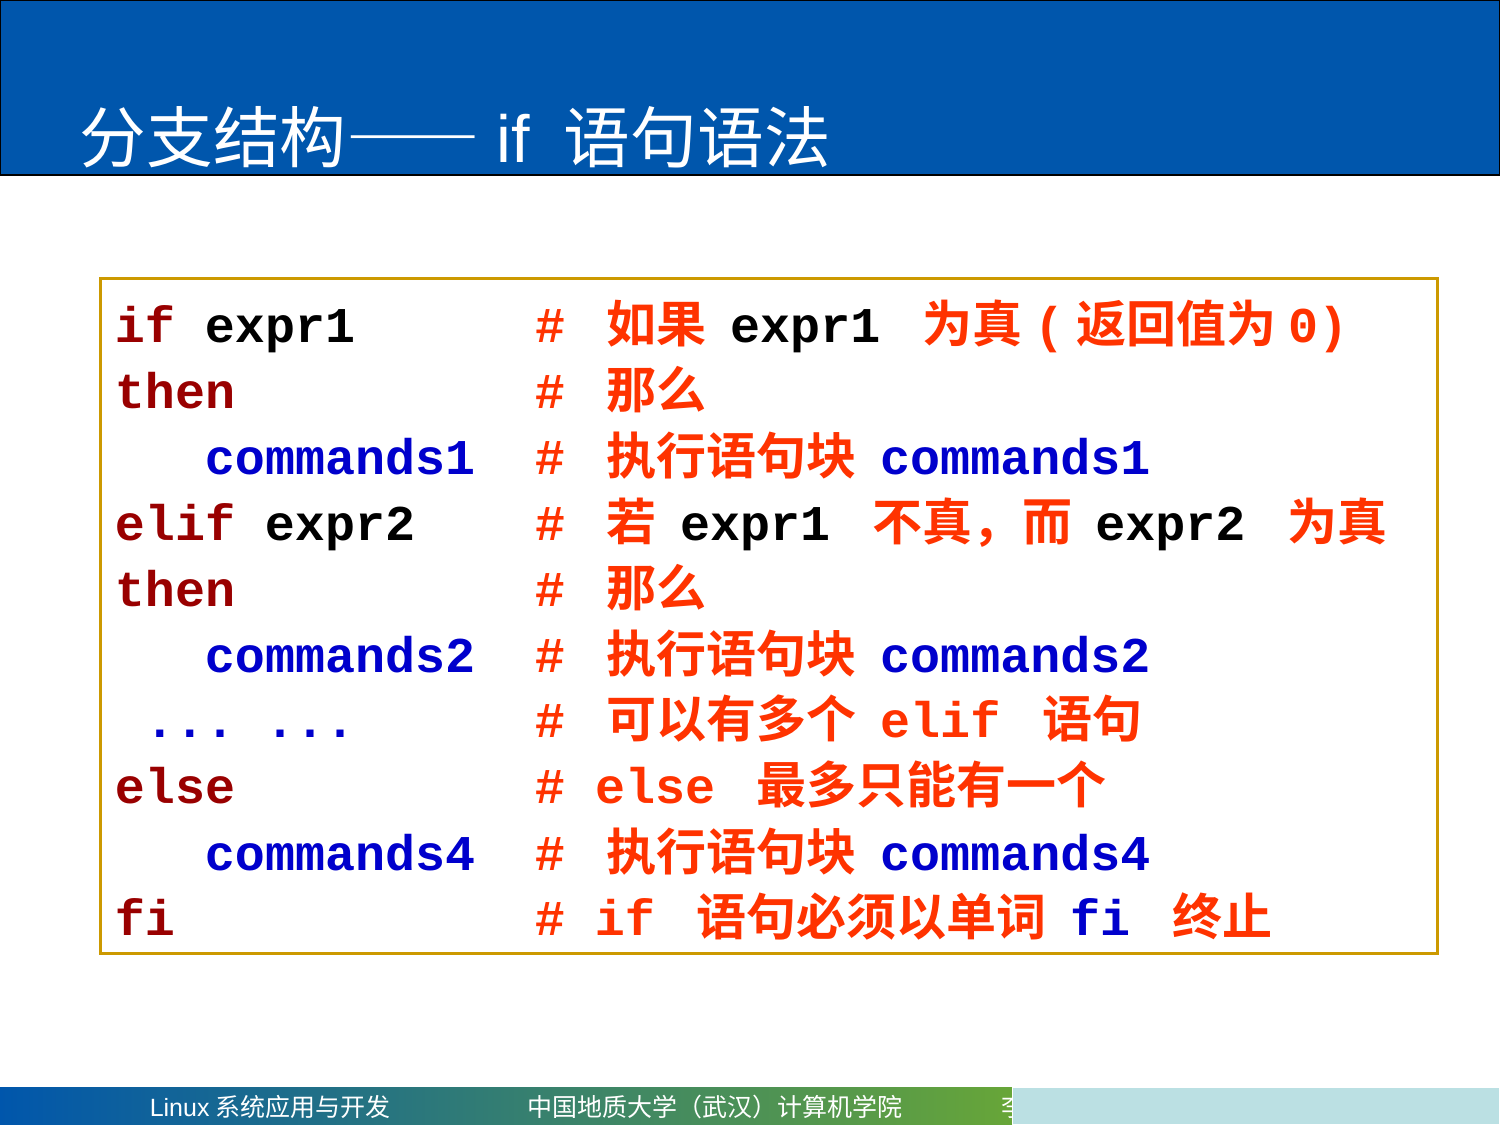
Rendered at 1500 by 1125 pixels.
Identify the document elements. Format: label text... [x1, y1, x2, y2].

title 分支结构——if 语句语法 [64, 42, 1415, 230]
text_box if expr1 # 如果 expr1 为真(返回值为0) then # 那么 commands1 # 执行语句块 commands1 elif expr2 # 若 expr1 不真，而 expr2 为真 then # 那么 commands2 # 执行语句块 commands2 ... ... # 可以有多个 elif 语句 else # else 最多只能有一个 commands4 # 执行语句块 commands4 fi # if 语句必须以单词 fi 终止 [100, 278, 1438, 954]
